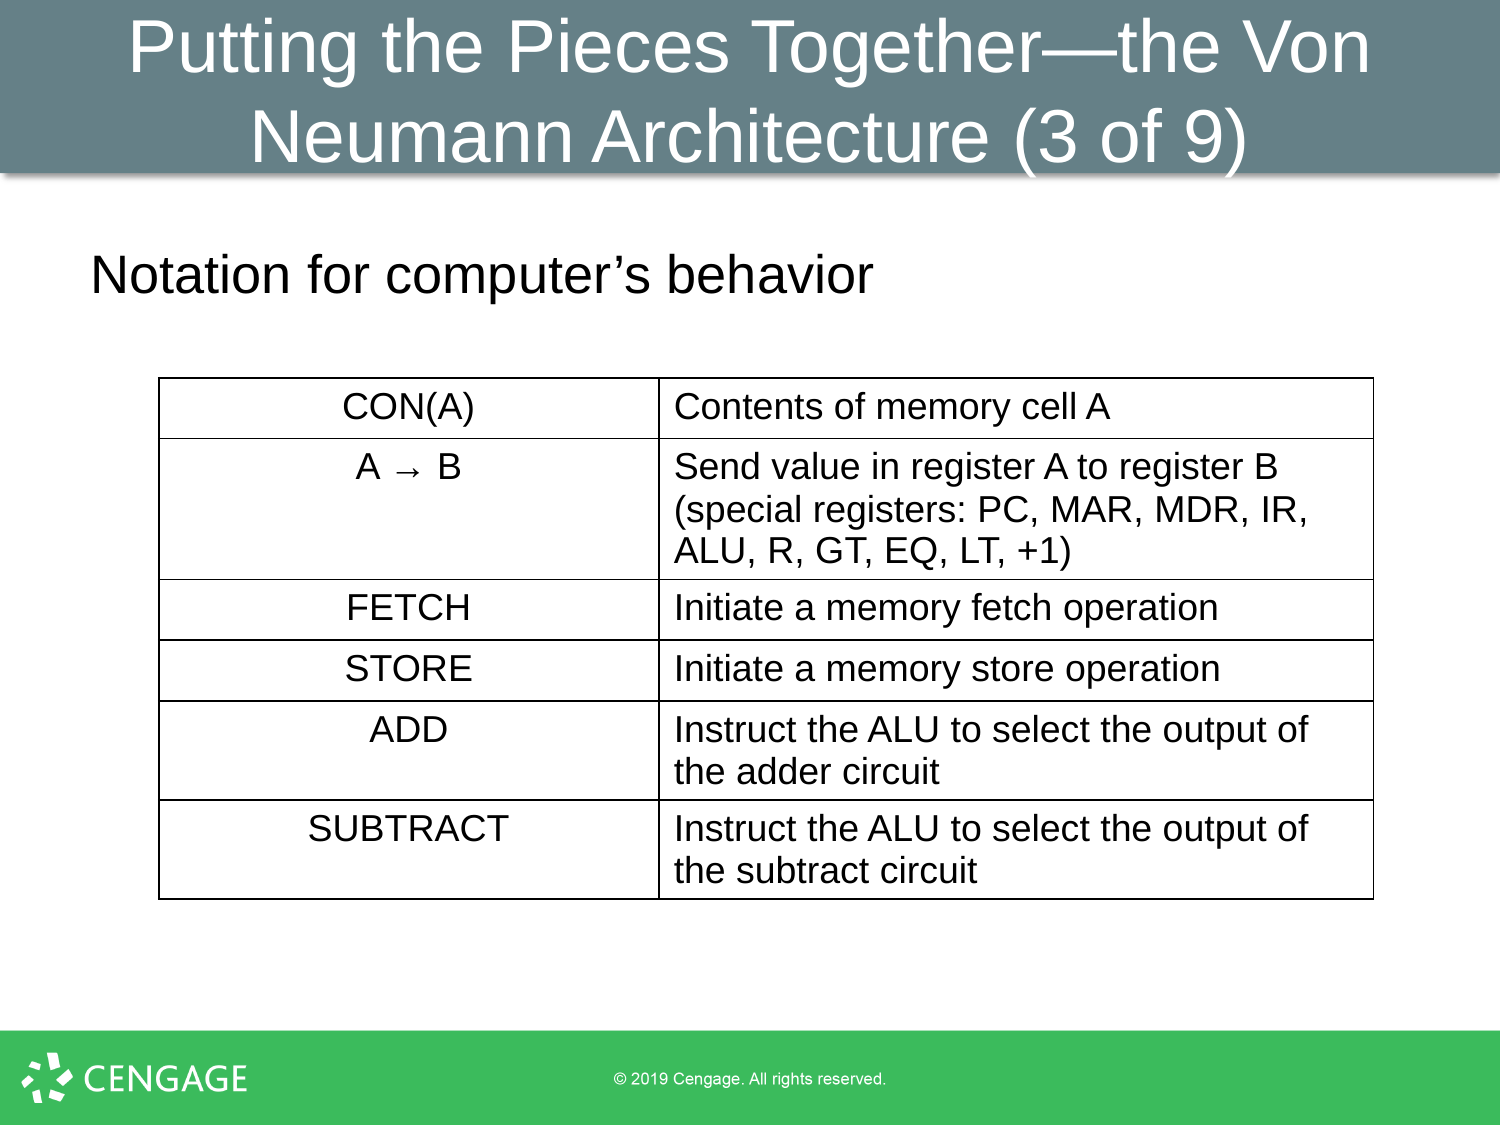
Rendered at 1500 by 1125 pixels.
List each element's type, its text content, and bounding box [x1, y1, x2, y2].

table_cell Initiate a memory store operation [660, 641, 1373, 700]
table_cell SUBTRACT [160, 801, 658, 898]
table_header CON(A) [160, 379, 658, 438]
table_cell STORE [160, 641, 658, 700]
table_cell A → B [160, 439, 658, 579]
picture [0, 174, 1500, 1125]
table_header Contents of memory cell A [660, 379, 1373, 438]
table_cell Initiate a memory fetch operation [660, 580, 1373, 639]
title Putting the Pieces Together—the Von Neumann Architecture (3 of 9) [0, 0, 1500, 174]
list Notation for computer’s behavior [75, 231, 1425, 314]
table_cell Send value in register A to register B (special registers: PC, MAR, MDR, IR, ALU, R, GT, EQ, LT, +1) [660, 439, 1373, 579]
table_cell Instruct the ALU to select the output of the adder circuit [660, 702, 1373, 799]
table_cell Instruct the ALU to select the output of the subtract circuit [660, 801, 1373, 898]
table_cell ADD [160, 702, 658, 799]
table_cell FETCH [160, 580, 658, 639]
